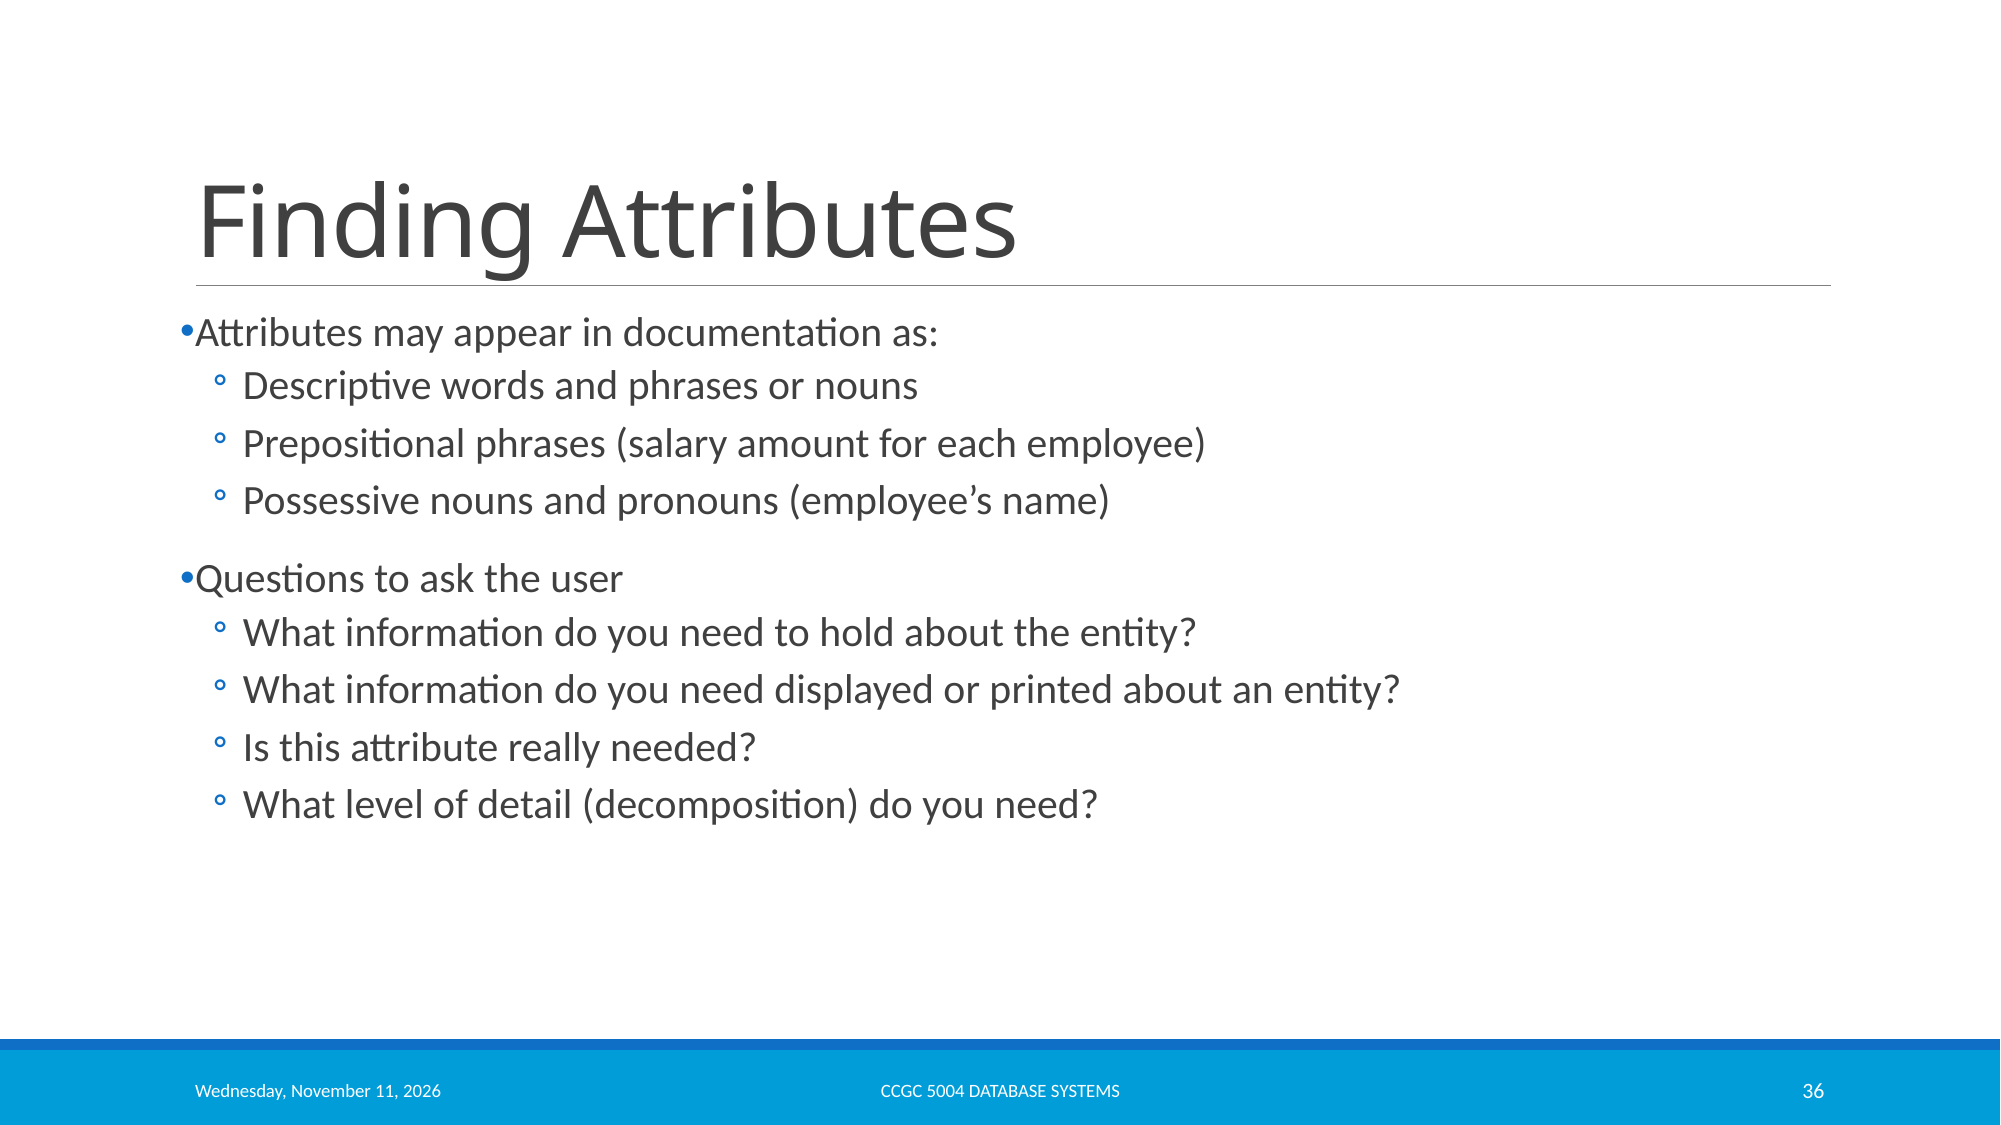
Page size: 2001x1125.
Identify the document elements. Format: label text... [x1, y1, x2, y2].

slide_number 36 [1624, 1059, 1840, 1120]
footer CCGC 5004 Database Systems [604, 1059, 1396, 1120]
list Attributes may appear in documentation as: Descriptive words and phrases or nouns Prepositional phrases (salary amount for each employee) Possessive nouns and pronouns (employee’s name) Questions to ask the user What information do you need to hold about the entity? What information do you need displayed or printed about an entity? Is this attribute really needed? What level of detail (decomposition) do you need? [180, 302, 1830, 963]
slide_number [180, 1059, 586, 1120]
title Finding Attributes [180, 47, 1830, 285]
